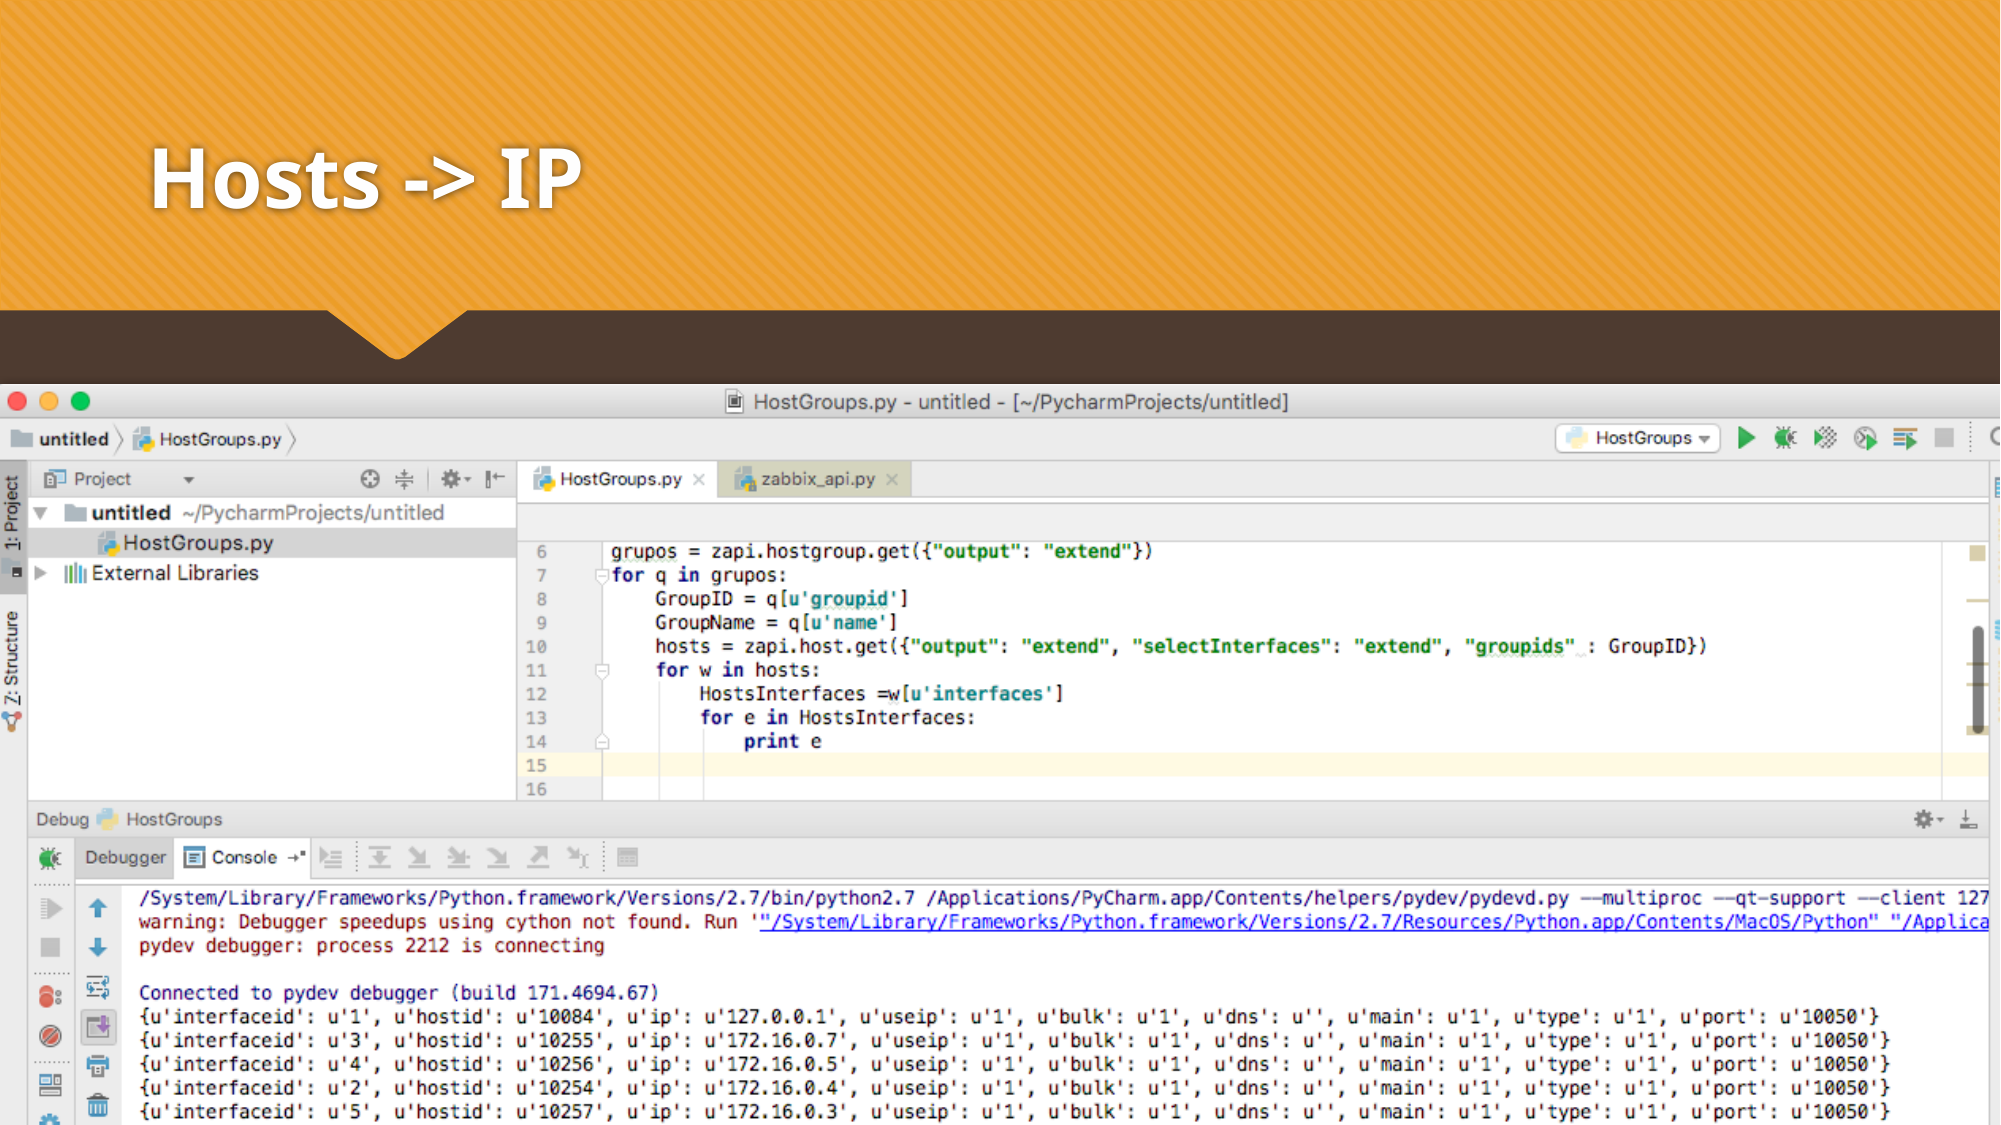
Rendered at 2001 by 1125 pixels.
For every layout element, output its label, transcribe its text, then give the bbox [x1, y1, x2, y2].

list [0, 383, 2000, 1125]
title Hosts -> IP [132, 73, 1868, 233]
